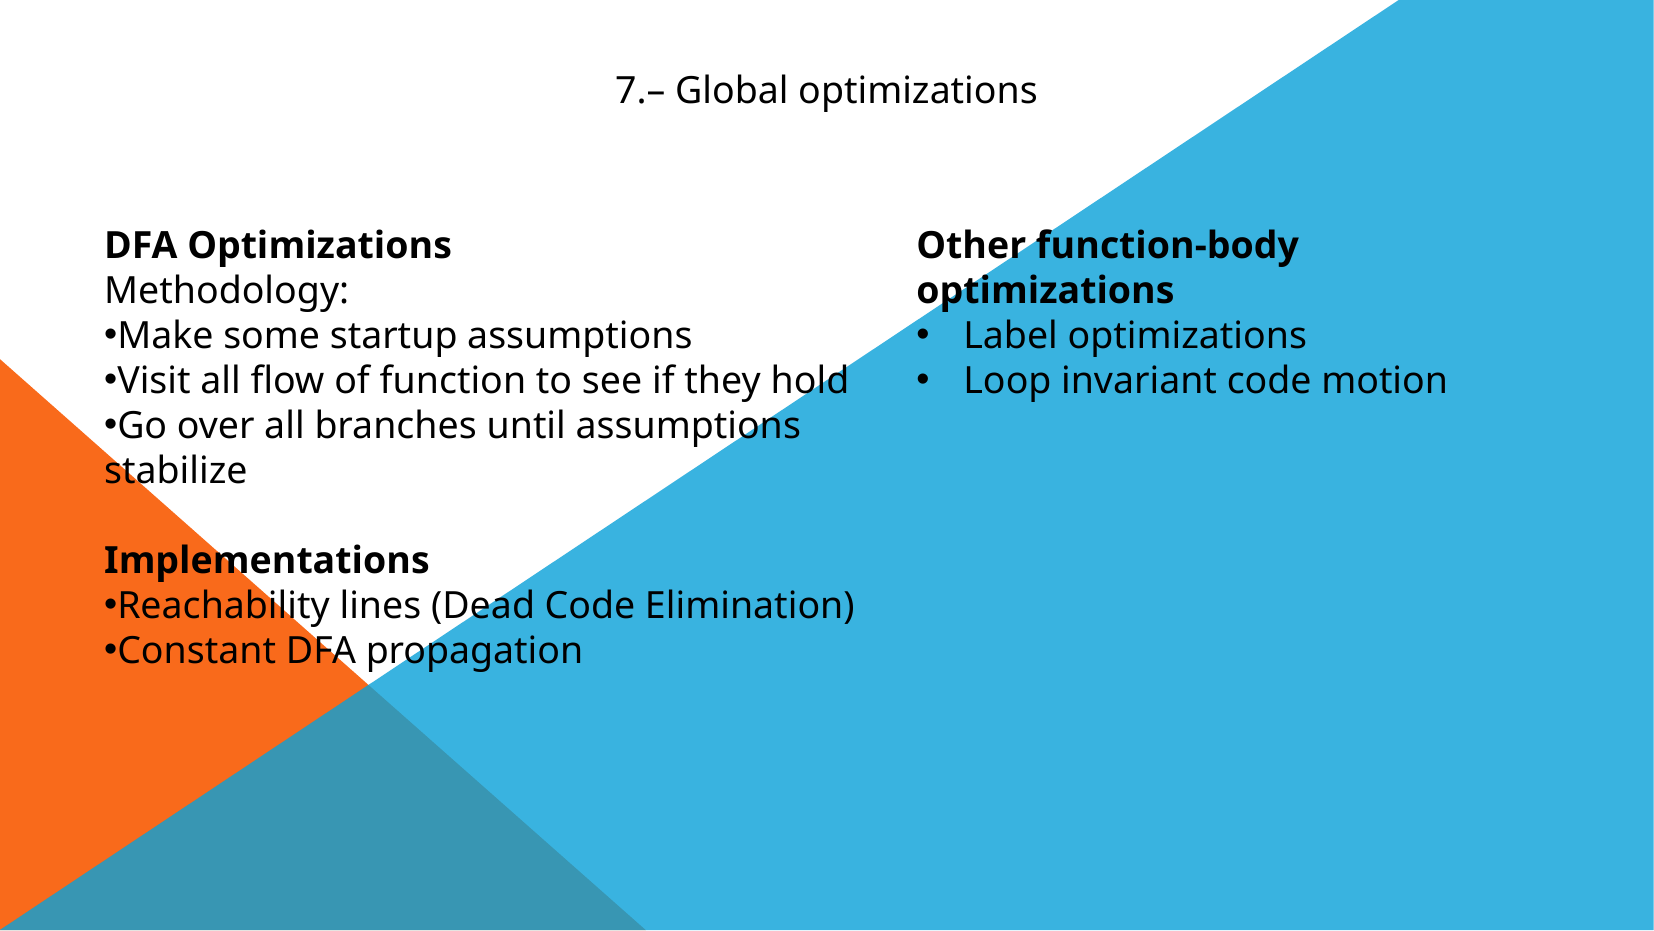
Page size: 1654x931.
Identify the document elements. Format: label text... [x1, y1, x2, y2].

text_box 7.– Global optimizations [82, 35, 1571, 142]
text_box Other function-body optimizations Label optimizations Loop invariant code motion [901, 213, 1577, 634]
text_box DFA Optimizations Methodology: Make some startup assumptions Visit all flow of function to see if they hold Go over all branches until assumptions stabilize Implementations Reachability lines (Dead Code Elimination) Constant DFA propagation [89, 213, 890, 634]
